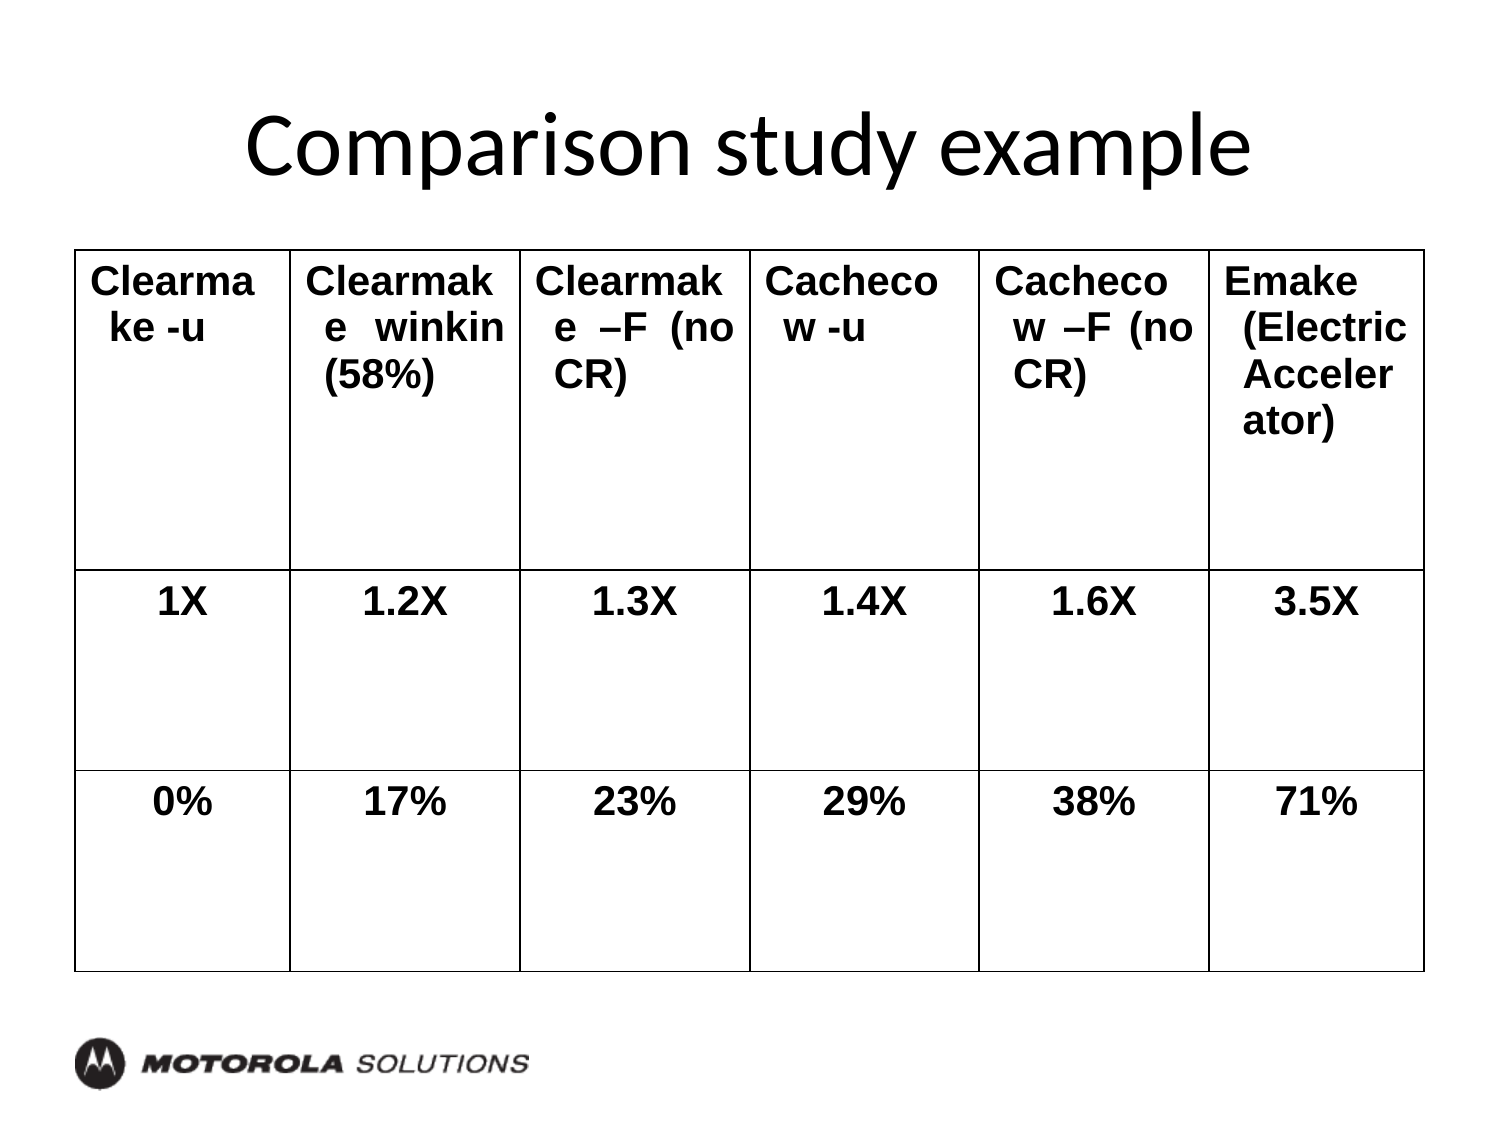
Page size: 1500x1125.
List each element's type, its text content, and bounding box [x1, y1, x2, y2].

table_cell 1.2X [291, 571, 519, 770]
table_cell 1.6X [980, 571, 1208, 770]
table_header Clearmake -u [76, 251, 289, 569]
table_cell 3.5X [1210, 571, 1423, 770]
table_header Cachecow -u [751, 251, 978, 569]
table_cell 17% [291, 771, 519, 971]
table_cell 1.4X [751, 571, 978, 770]
table_cell 38% [980, 771, 1208, 971]
table_cell 71% [1210, 771, 1423, 971]
table_header Clearmake –F (no CR) [521, 251, 749, 569]
table_header Emake (Electric Accelerator) [1210, 251, 1423, 569]
table_cell 1X [76, 571, 289, 770]
picture [75, 1037, 529, 1091]
table_header Clearmake winkin (58%) [291, 251, 519, 569]
table_cell 1.3X [521, 571, 749, 770]
table_header Cachecow –F (no CR) [980, 251, 1208, 569]
table_cell 29% [751, 771, 978, 971]
table_cell 23% [521, 771, 749, 971]
table_cell 0% [76, 771, 289, 971]
title Comparison study example [75, 45, 1425, 233]
